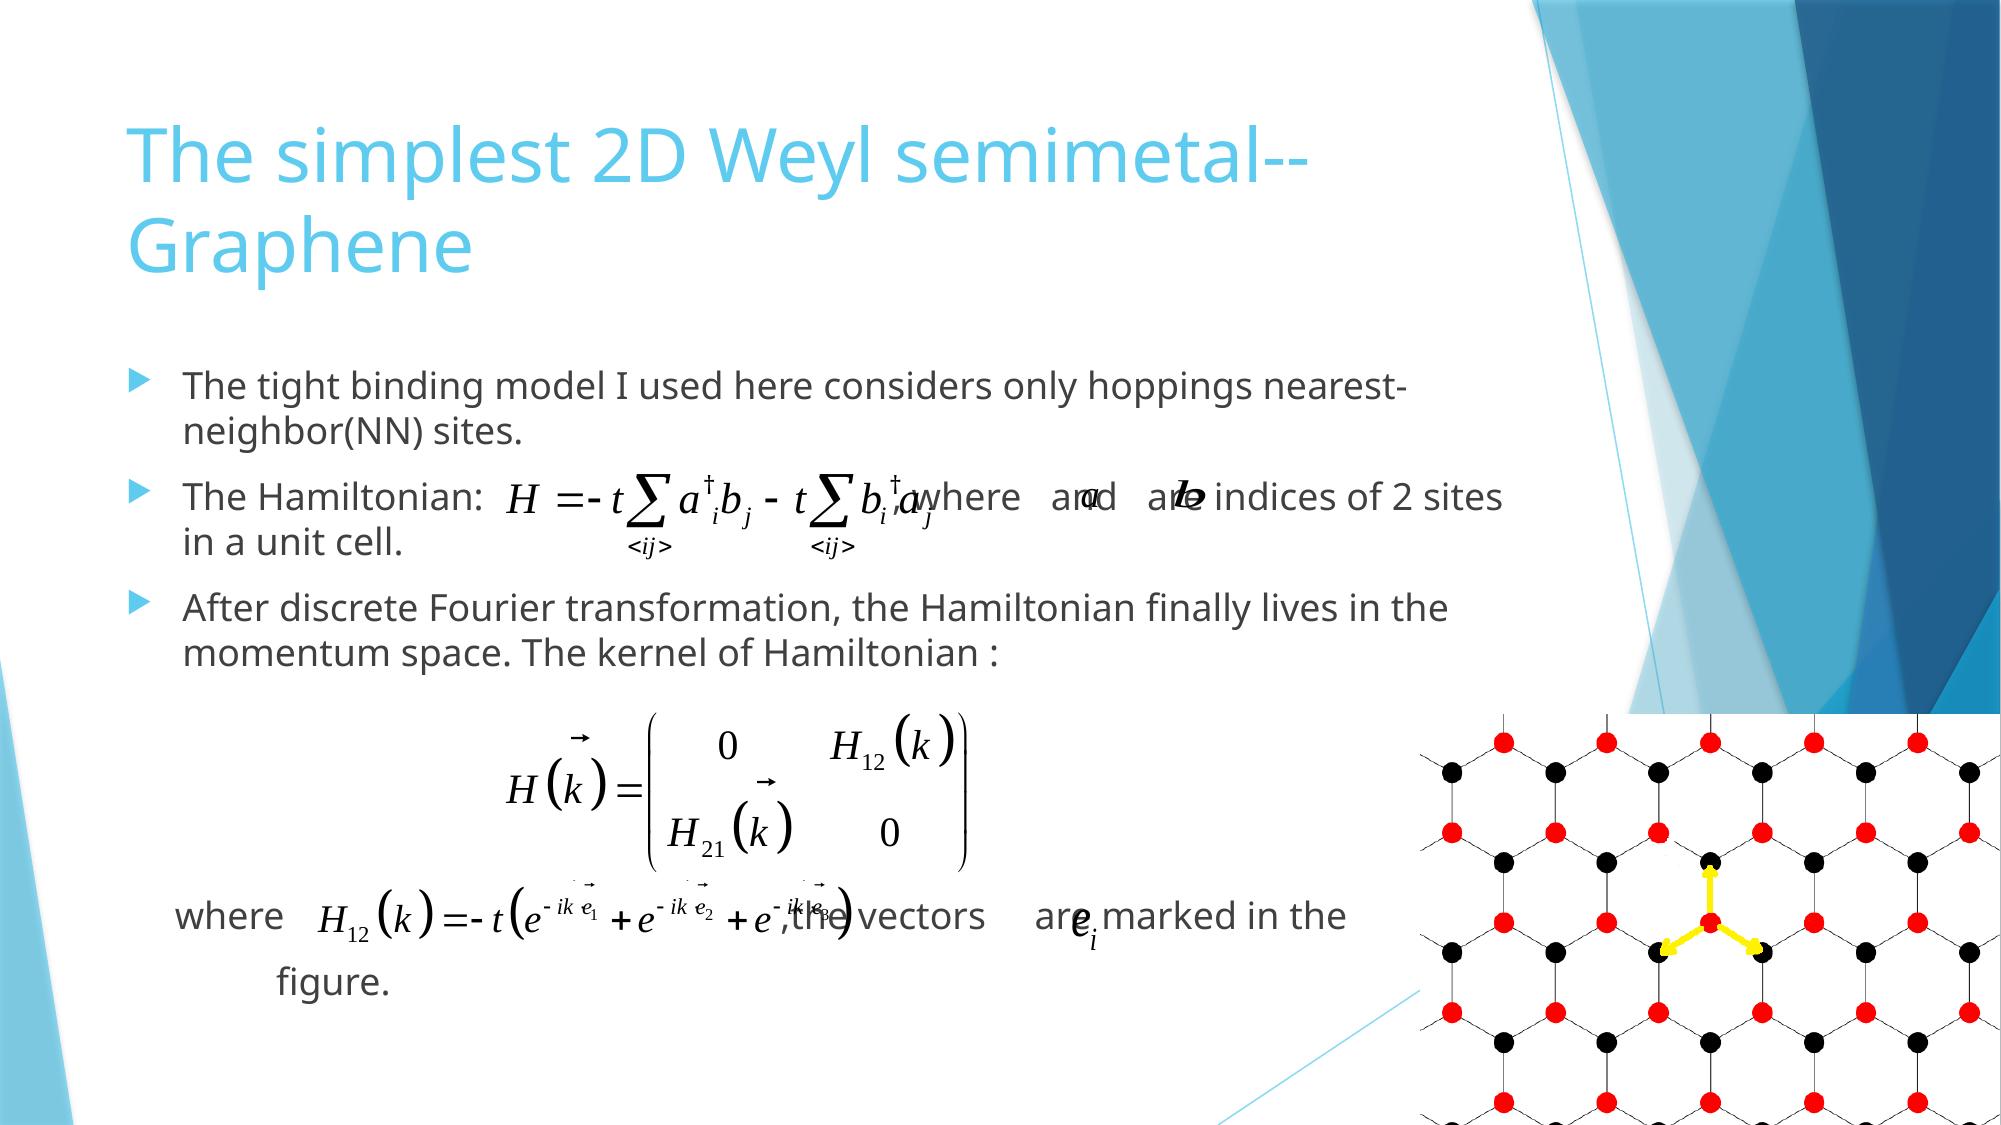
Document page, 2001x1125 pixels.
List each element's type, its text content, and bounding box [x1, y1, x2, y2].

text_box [310, 879, 860, 966]
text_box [1065, 879, 1108, 965]
picture [1419, 714, 2000, 1125]
title The simplest 2D Weyl semimetal--Graphene [111, 99, 1522, 317]
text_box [1074, 481, 1108, 518]
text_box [1162, 471, 1224, 518]
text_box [498, 465, 945, 569]
list The tight binding model I used here considers only hoppings nearest-neighbor(NN) sites. The Hamiltonian: , where and are indices of 2 sites in a unit cell. After discrete Fourier transformation, the Hamiltonian finally lives in the momentum space. The kernel of Hamiltonian : where ,the vectors are marked in the figure. [111, 354, 1522, 1069]
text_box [498, 705, 981, 881]
